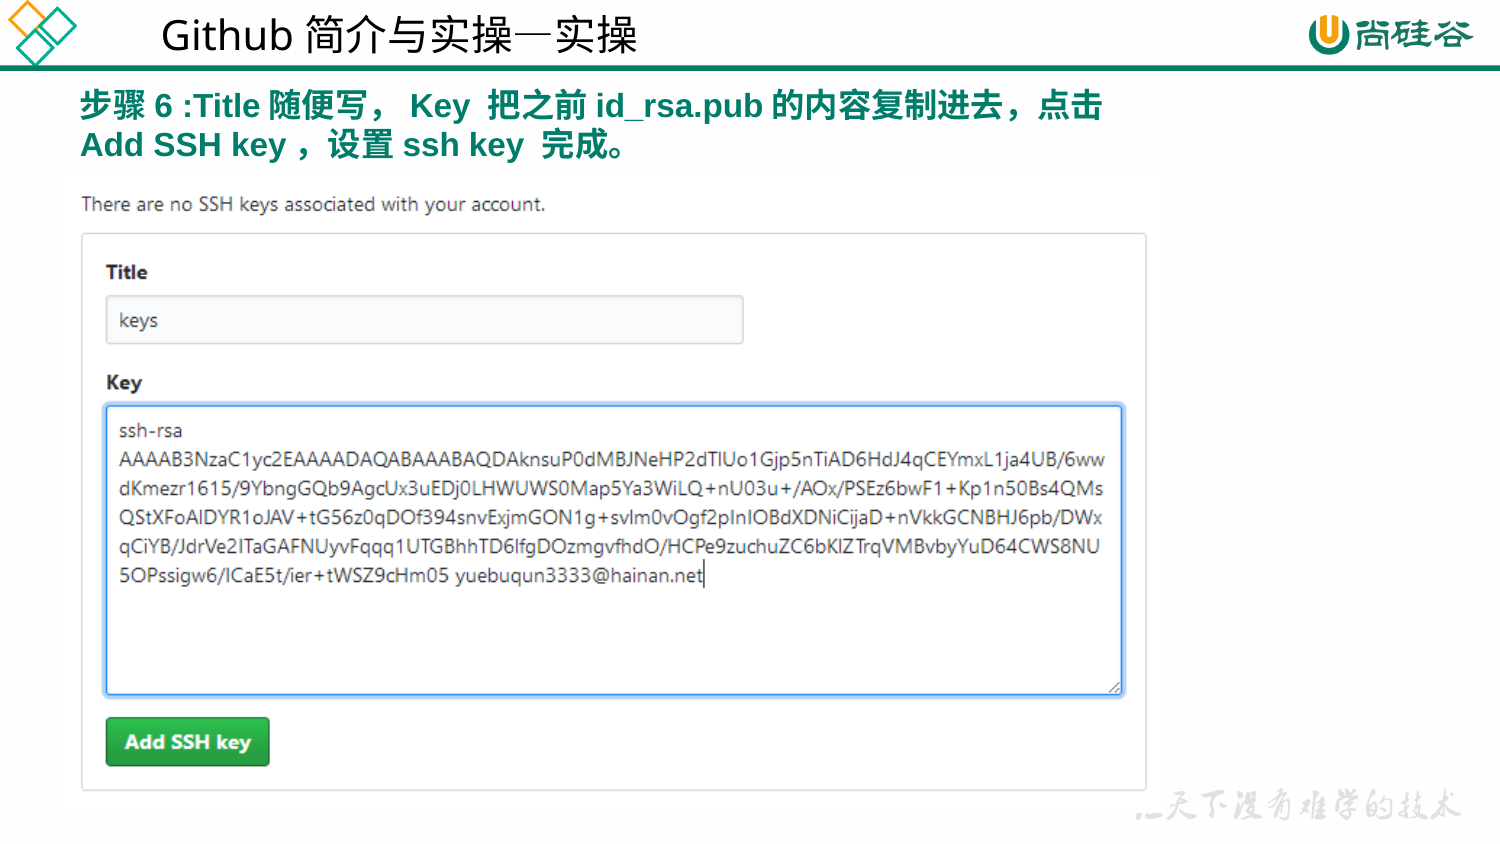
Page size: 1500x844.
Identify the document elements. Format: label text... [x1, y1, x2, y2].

text_box Github简介与实操—实操 [145, 0, 970, 66]
text_box 步骤6 :Title随便写，Key 把之前id_rsa.pub的内容复制进去，点击Add SSH key，设置ssh key 完成。 [64, 76, 1164, 172]
picture [0, 0, 1500, 844]
